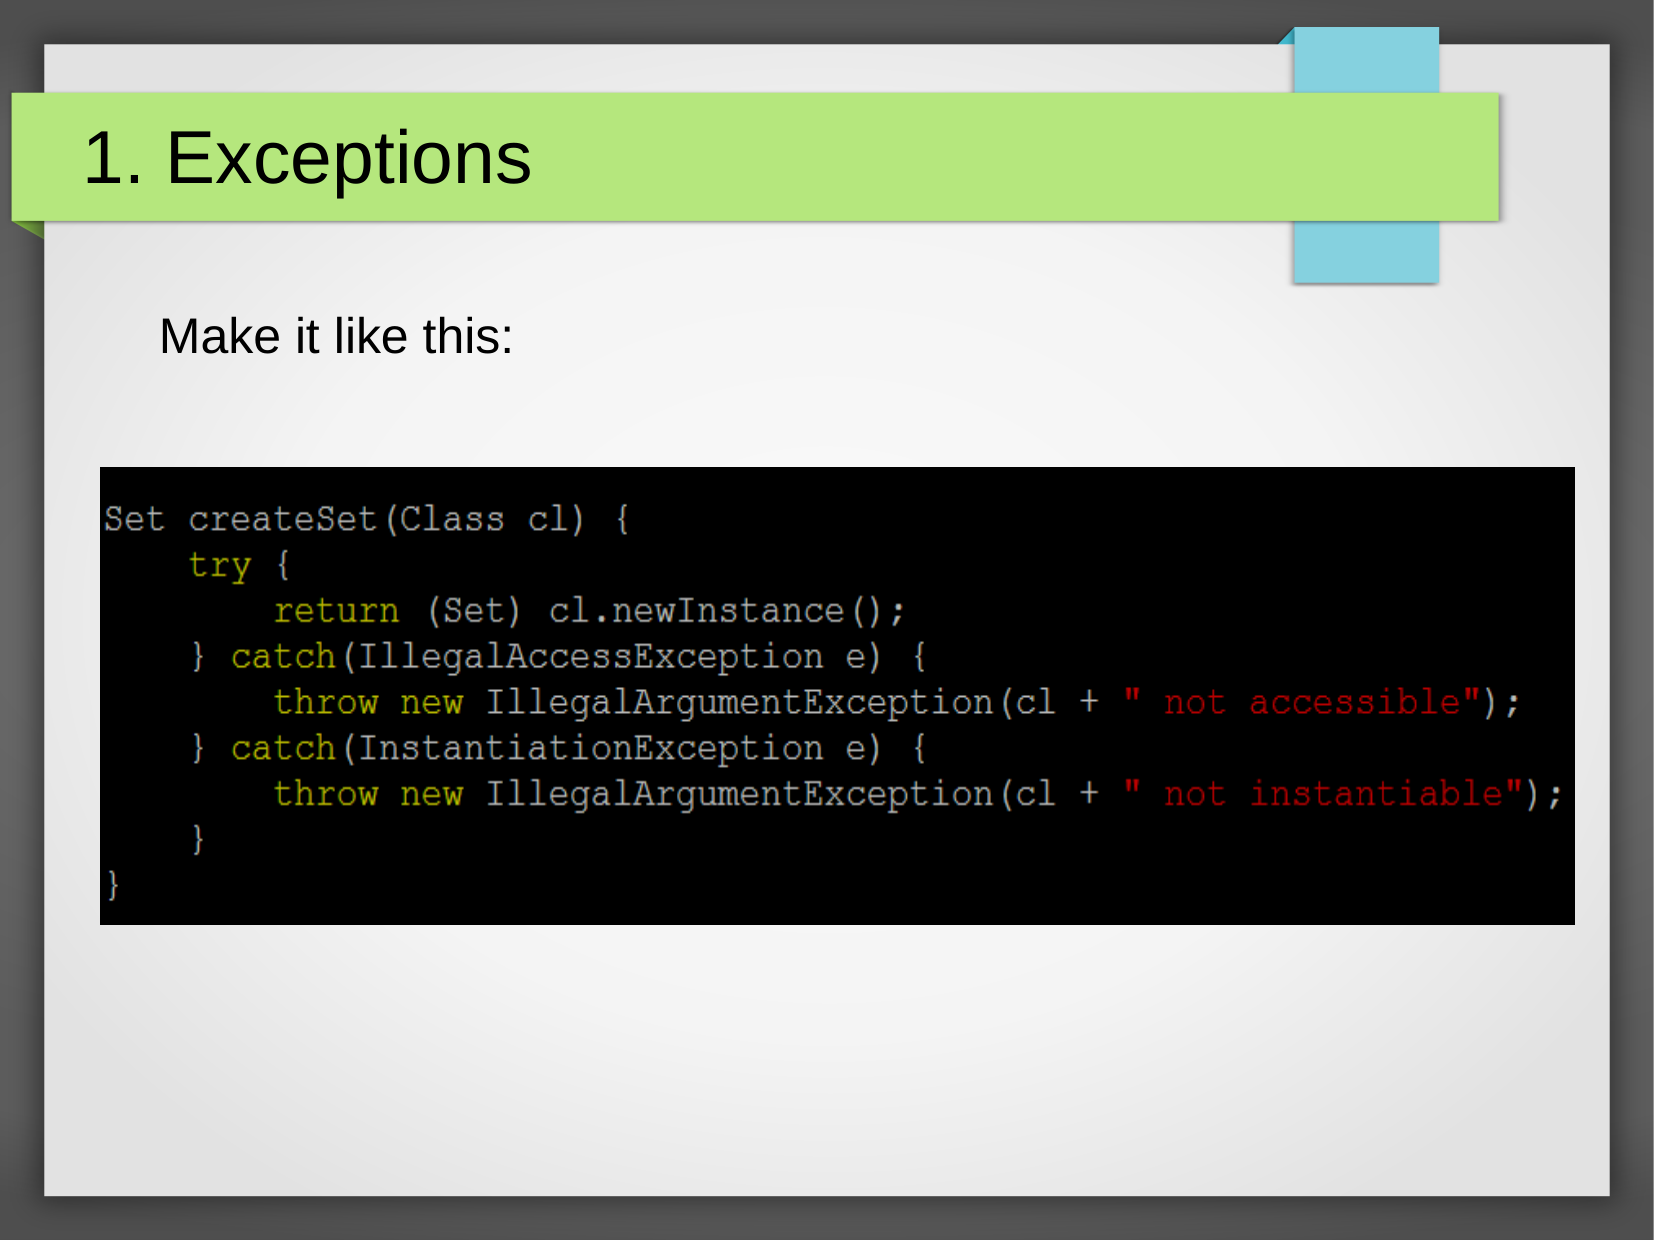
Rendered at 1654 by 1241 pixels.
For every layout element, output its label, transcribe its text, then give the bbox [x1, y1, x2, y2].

text_box Make it like this: [158, 303, 1340, 422]
text_box 1. Exceptions [82, 94, 1264, 213]
picture [0, 0, 1654, 1240]
